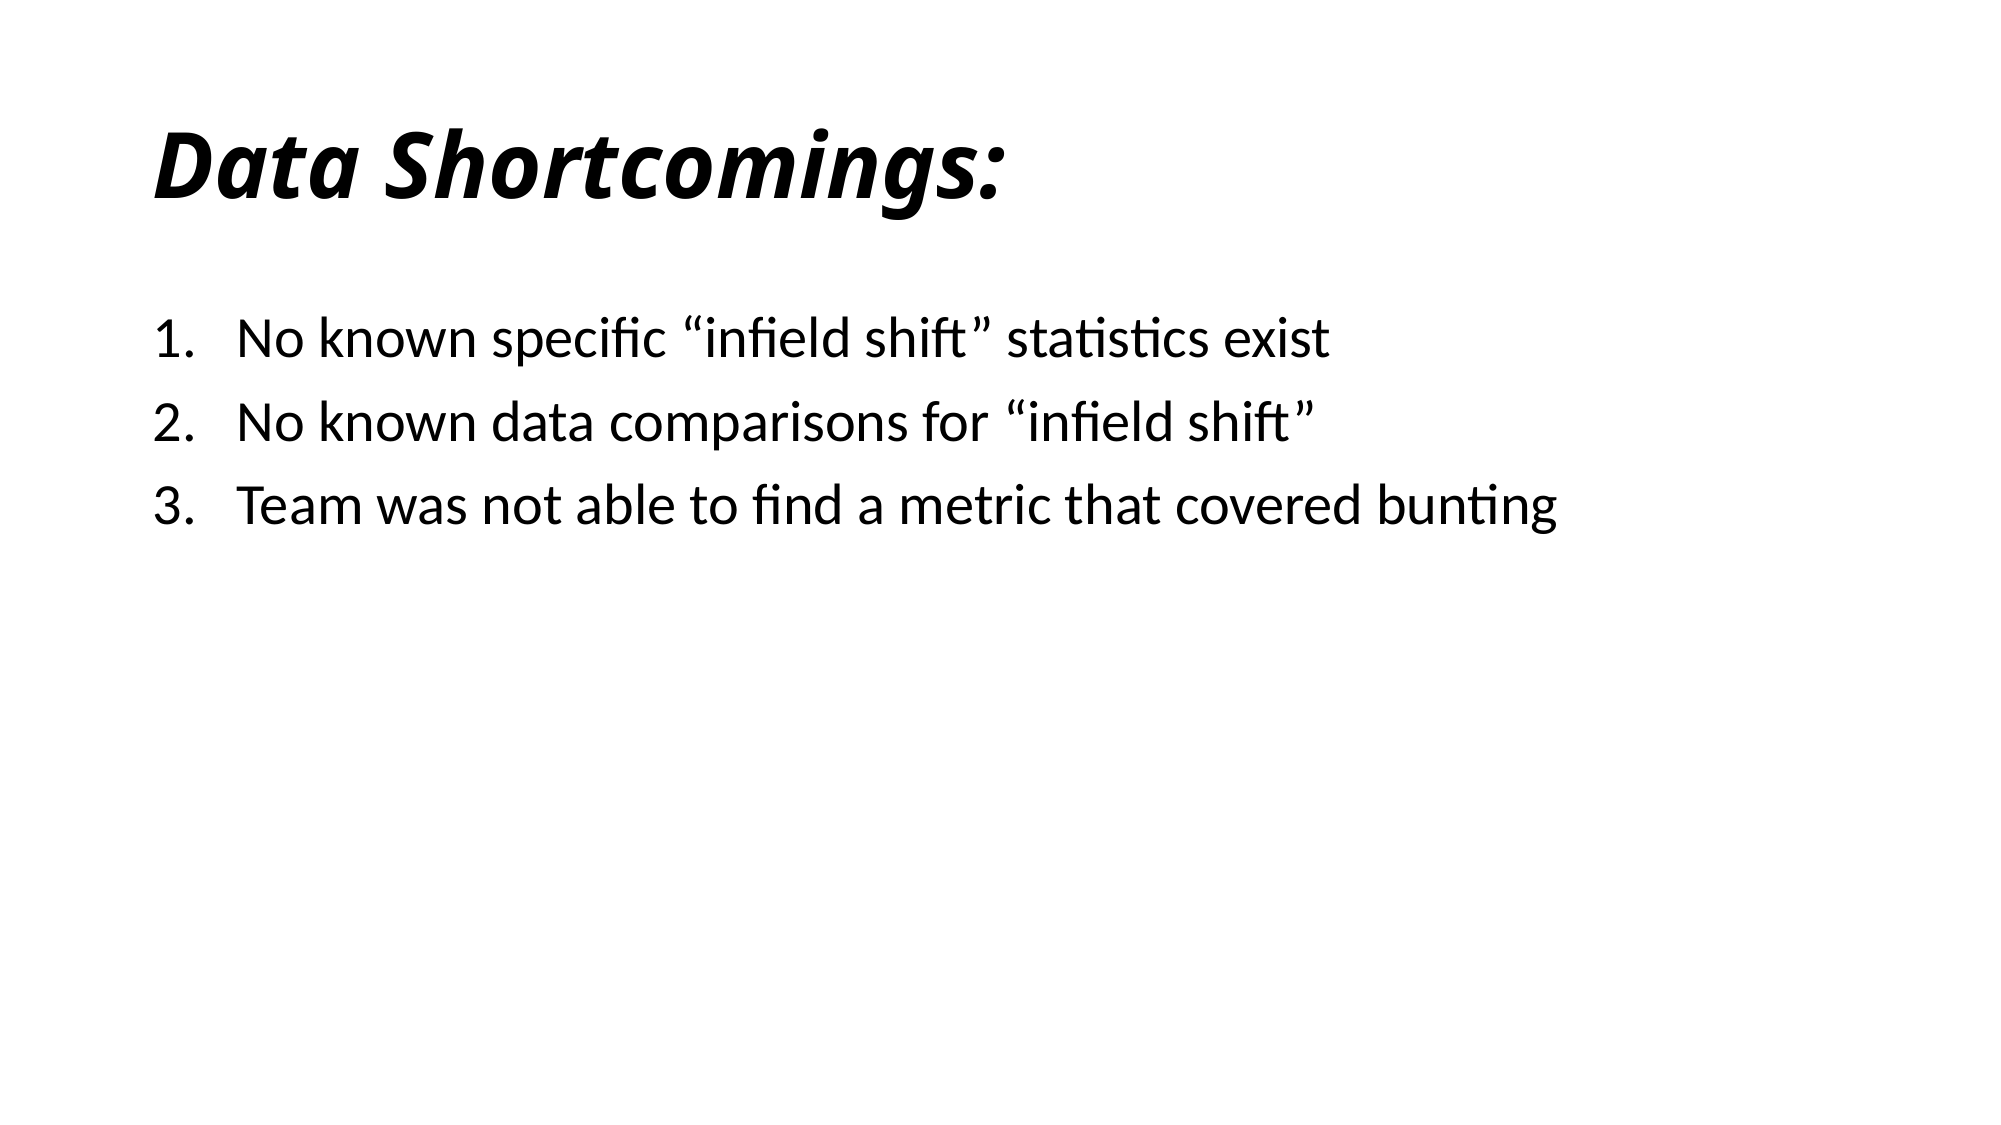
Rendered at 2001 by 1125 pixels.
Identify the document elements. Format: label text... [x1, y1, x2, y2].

title Data Shortcomings: [137, 59, 1863, 278]
list No known specific “infield shift” statistics exist No known data comparisons for “infield shift” Team was not able to find a metric that covered bunting [137, 299, 1863, 1014]
